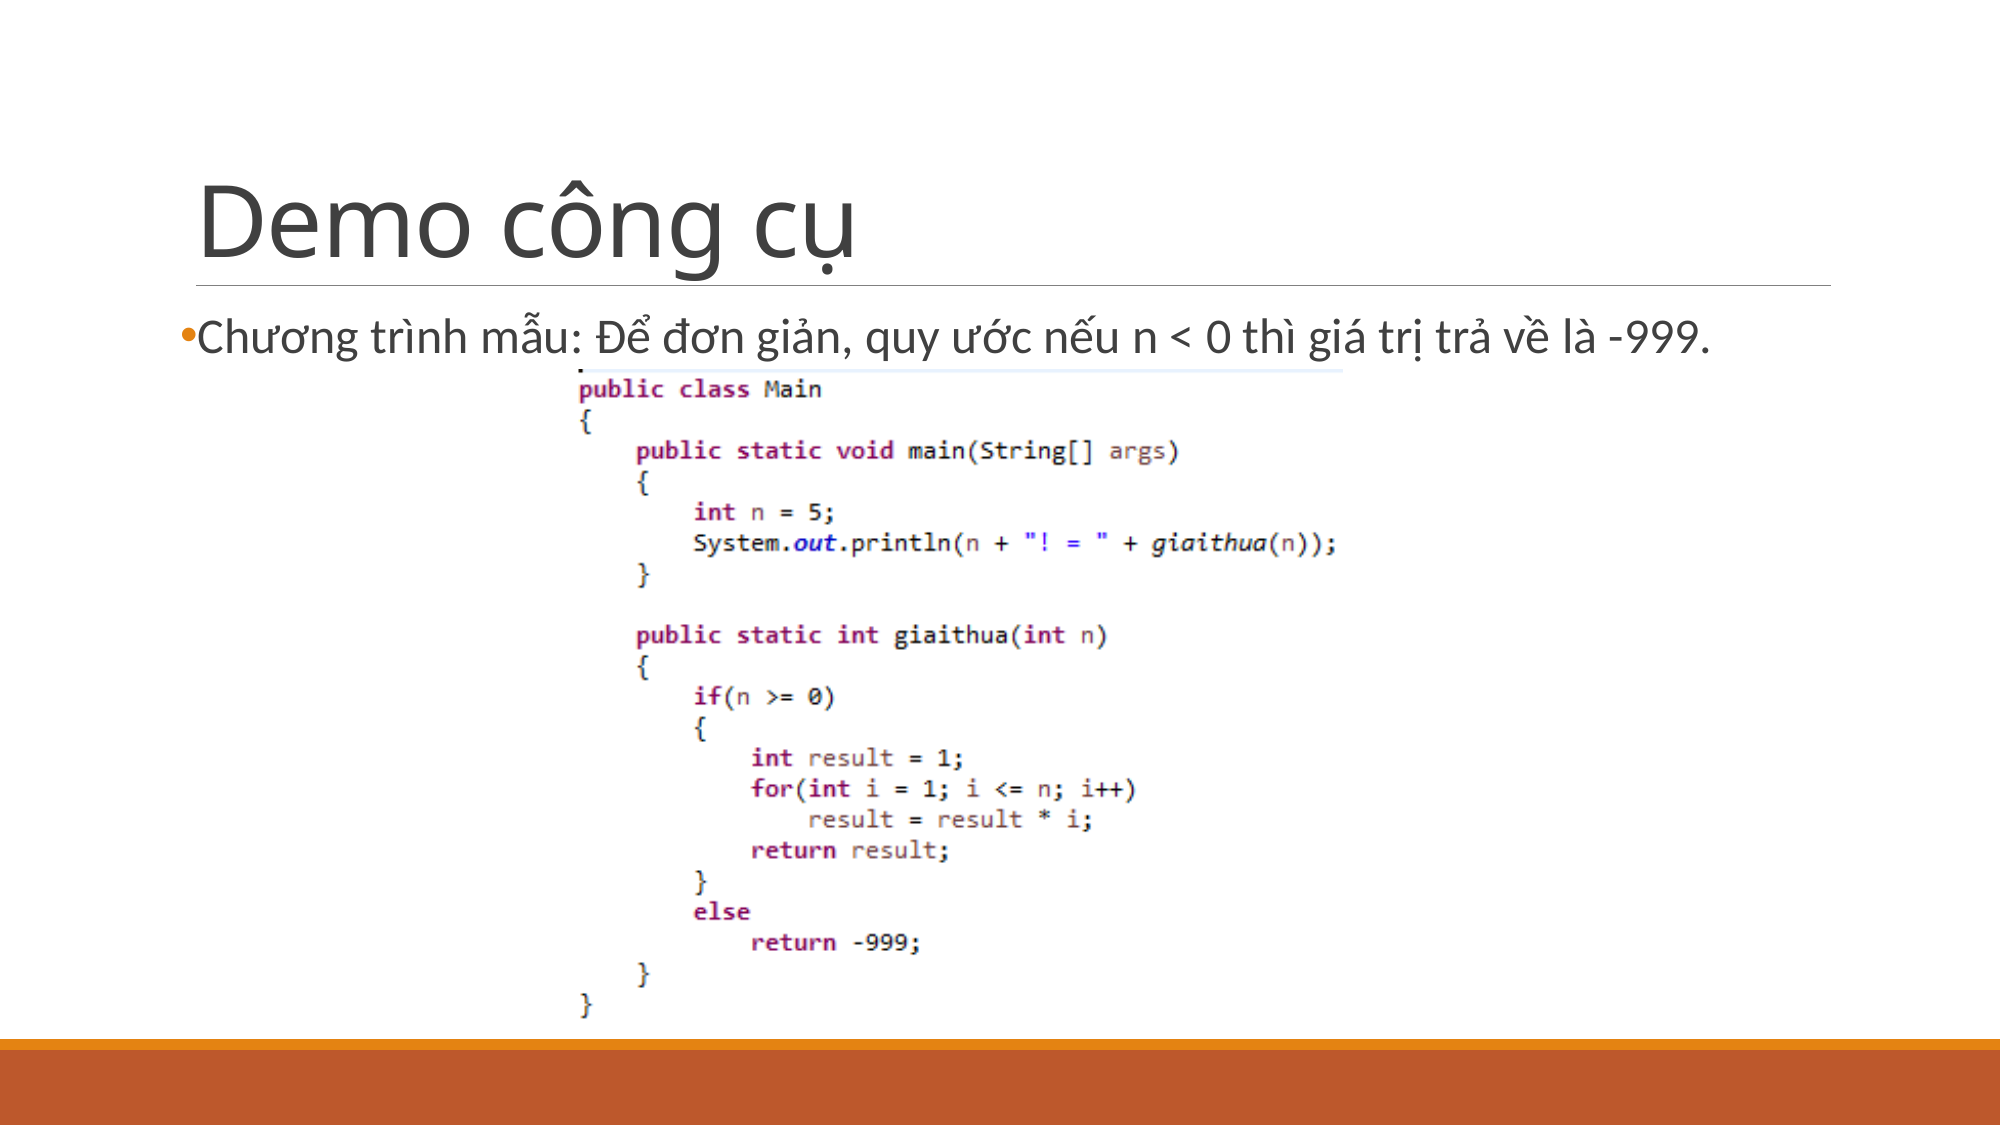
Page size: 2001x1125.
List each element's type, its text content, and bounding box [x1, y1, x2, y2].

title Demo công cụ [180, 47, 1830, 285]
picture [574, 369, 1343, 1036]
list Chương trình mẫu: Để đơn giản, quy ước nếu n < 0 thì giá trị trả về là -999. [180, 302, 1830, 963]
